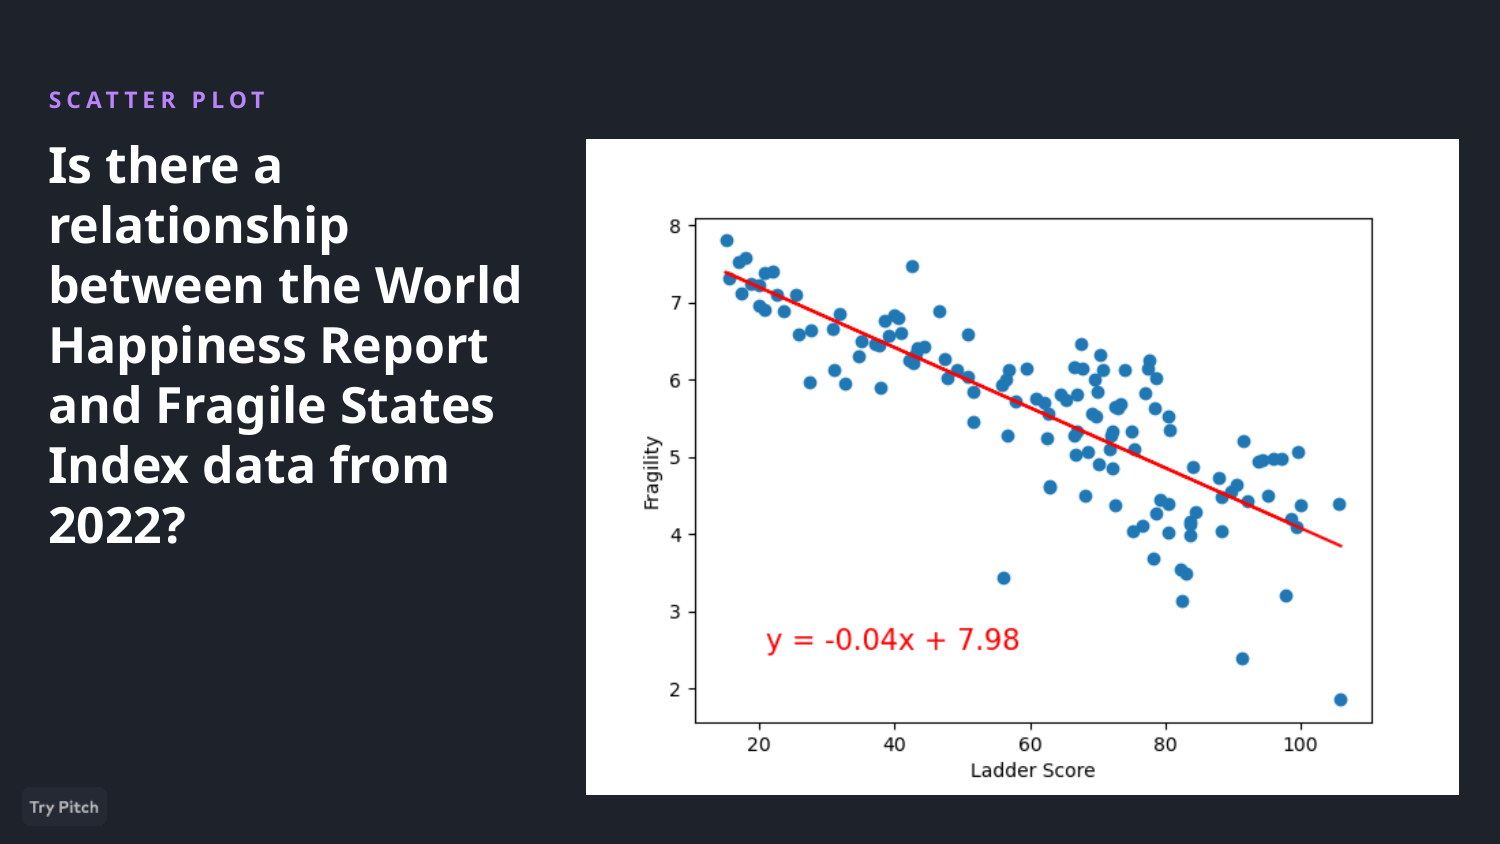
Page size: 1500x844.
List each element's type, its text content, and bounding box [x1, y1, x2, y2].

picture [586, 139, 1459, 795]
text_box SCATTER PLOT [48, 78, 674, 114]
picture [22, 787, 107, 826]
text_box Is there a relationship between the World Happiness Report and Fragile States Index data from 2022? [48, 133, 566, 434]
